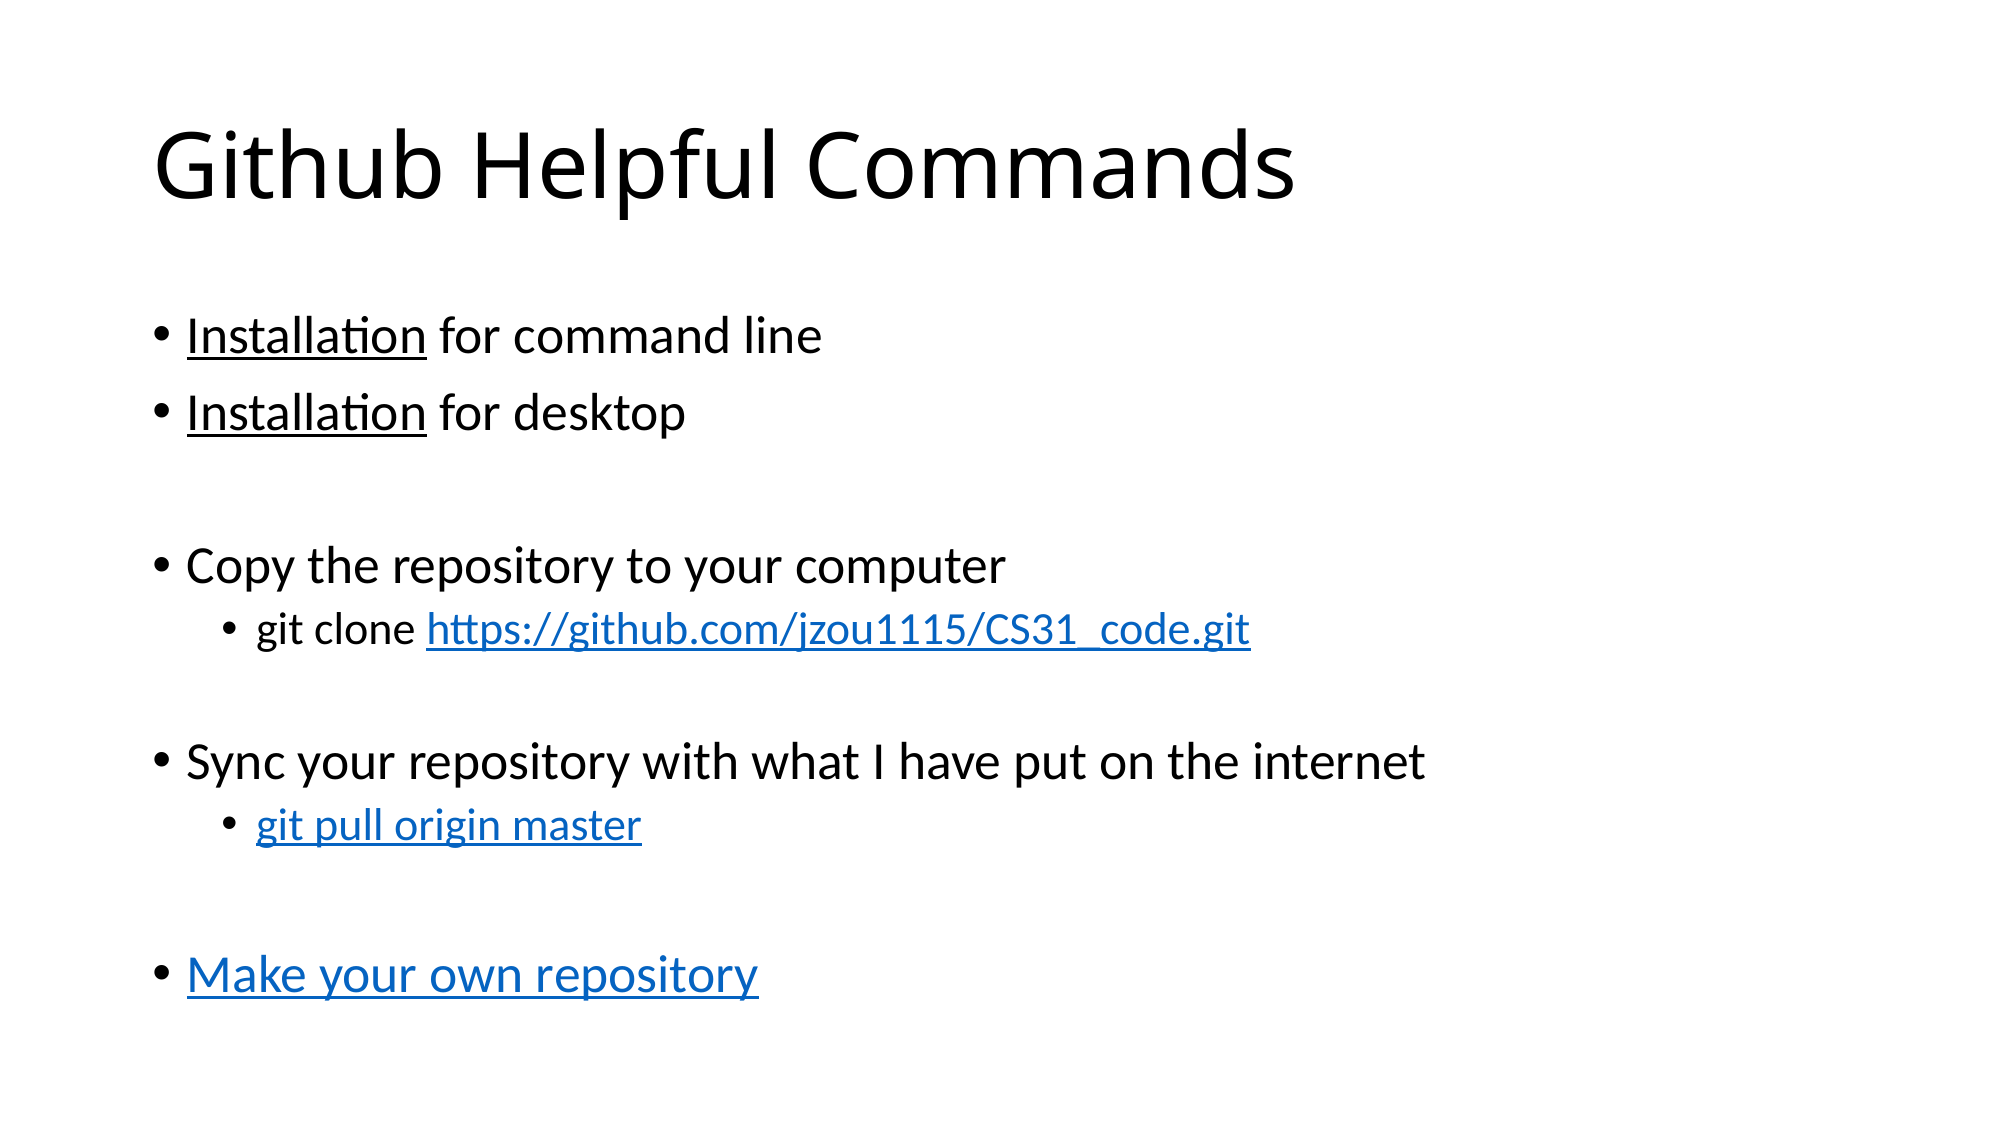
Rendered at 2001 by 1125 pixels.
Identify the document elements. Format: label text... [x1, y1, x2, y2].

list Installation for command line Installation for desktop Copy the repository to your computer git clone https://github.com/jzou1115/CS31_code.git Sync your repository with what I have put on the internet git pull origin master Make your own repository [137, 299, 1863, 1014]
title Github Helpful Commands [137, 59, 1863, 278]
